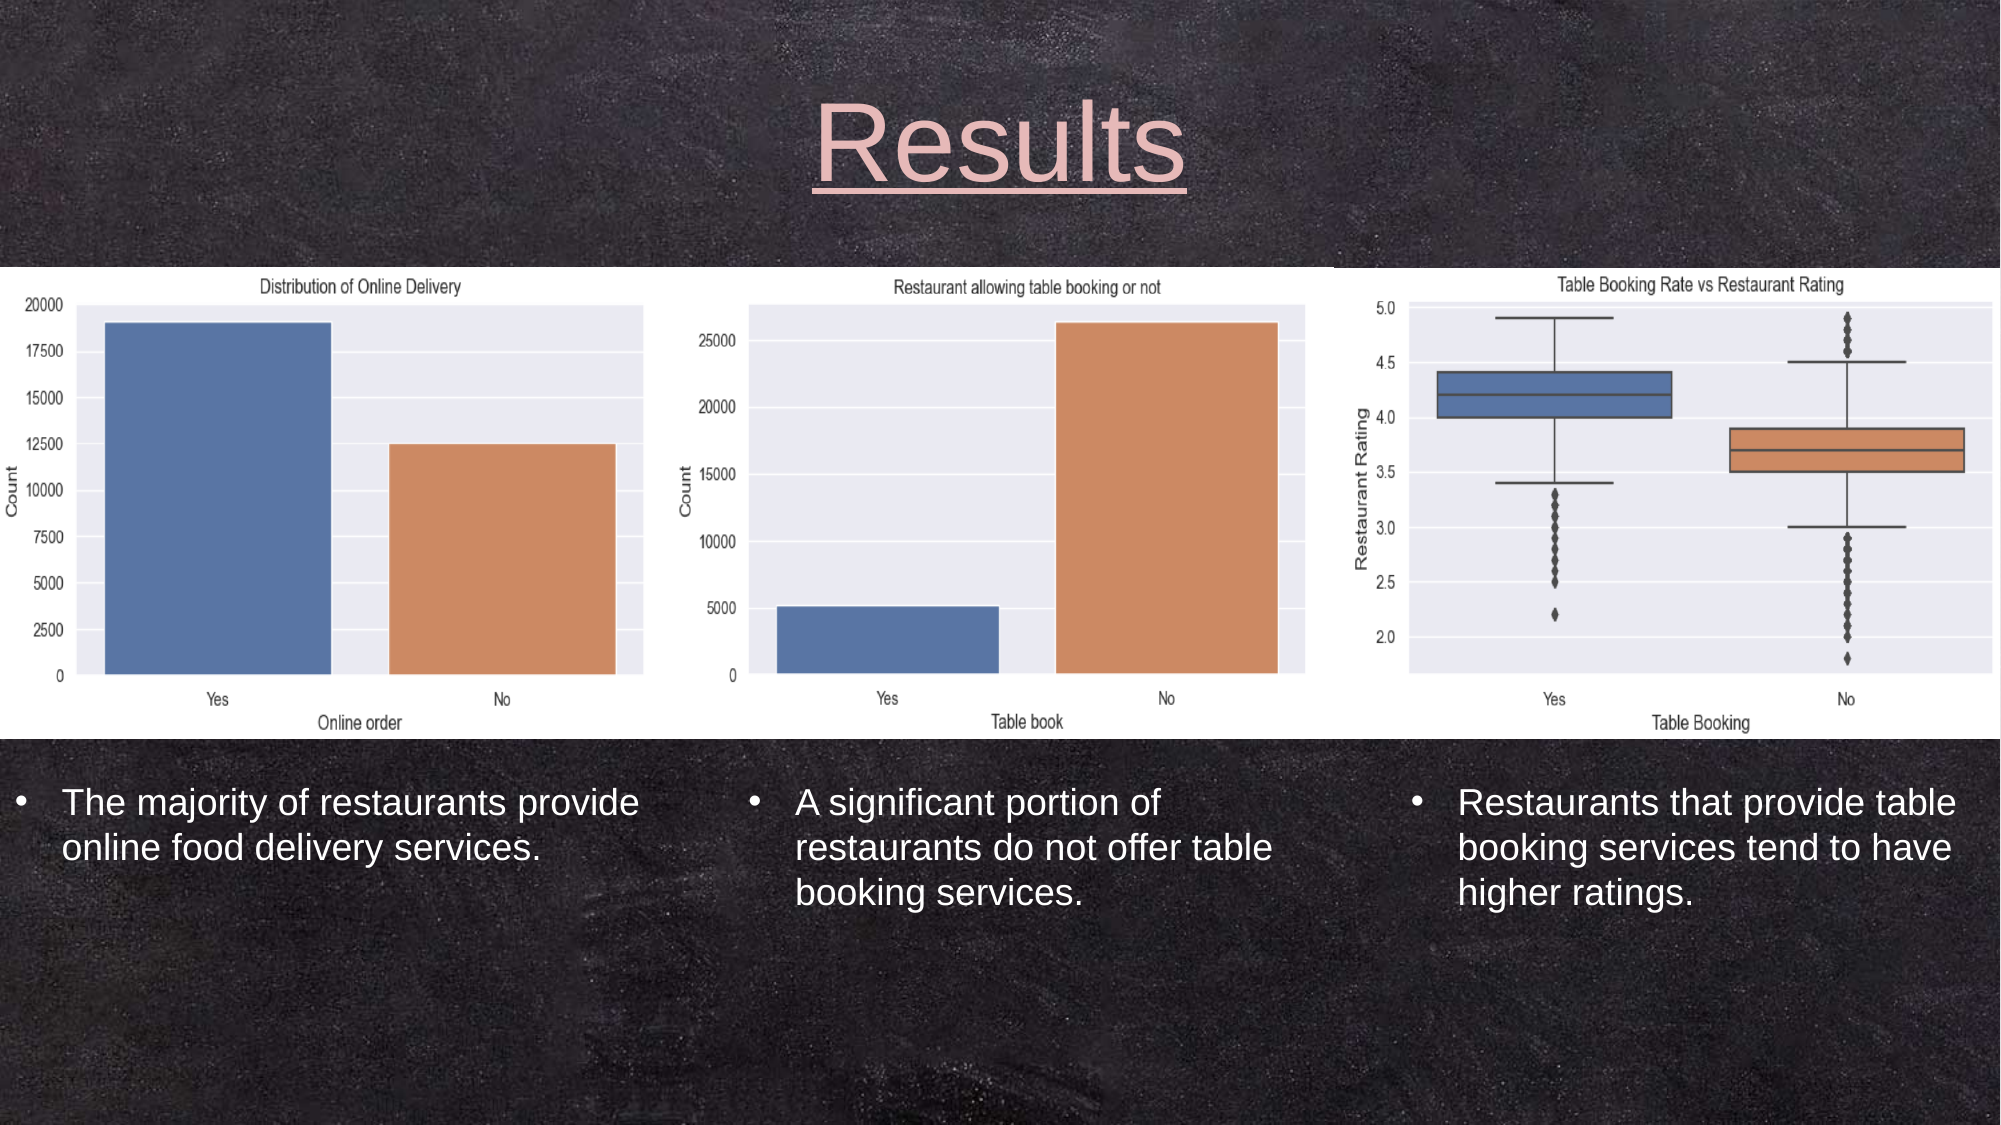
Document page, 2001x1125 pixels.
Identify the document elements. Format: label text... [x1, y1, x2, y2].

text_box Restaurants that provide table booking services tend to have higher ratings. [1396, 770, 2000, 921]
title Results [249, 54, 1751, 212]
subtitle The majority of restaurants provide online food delivery services. [0, 770, 704, 983]
text_box A significant portion of restaurants do not offer table booking services. [733, 770, 1322, 921]
picture [0, 0, 2001, 1125]
